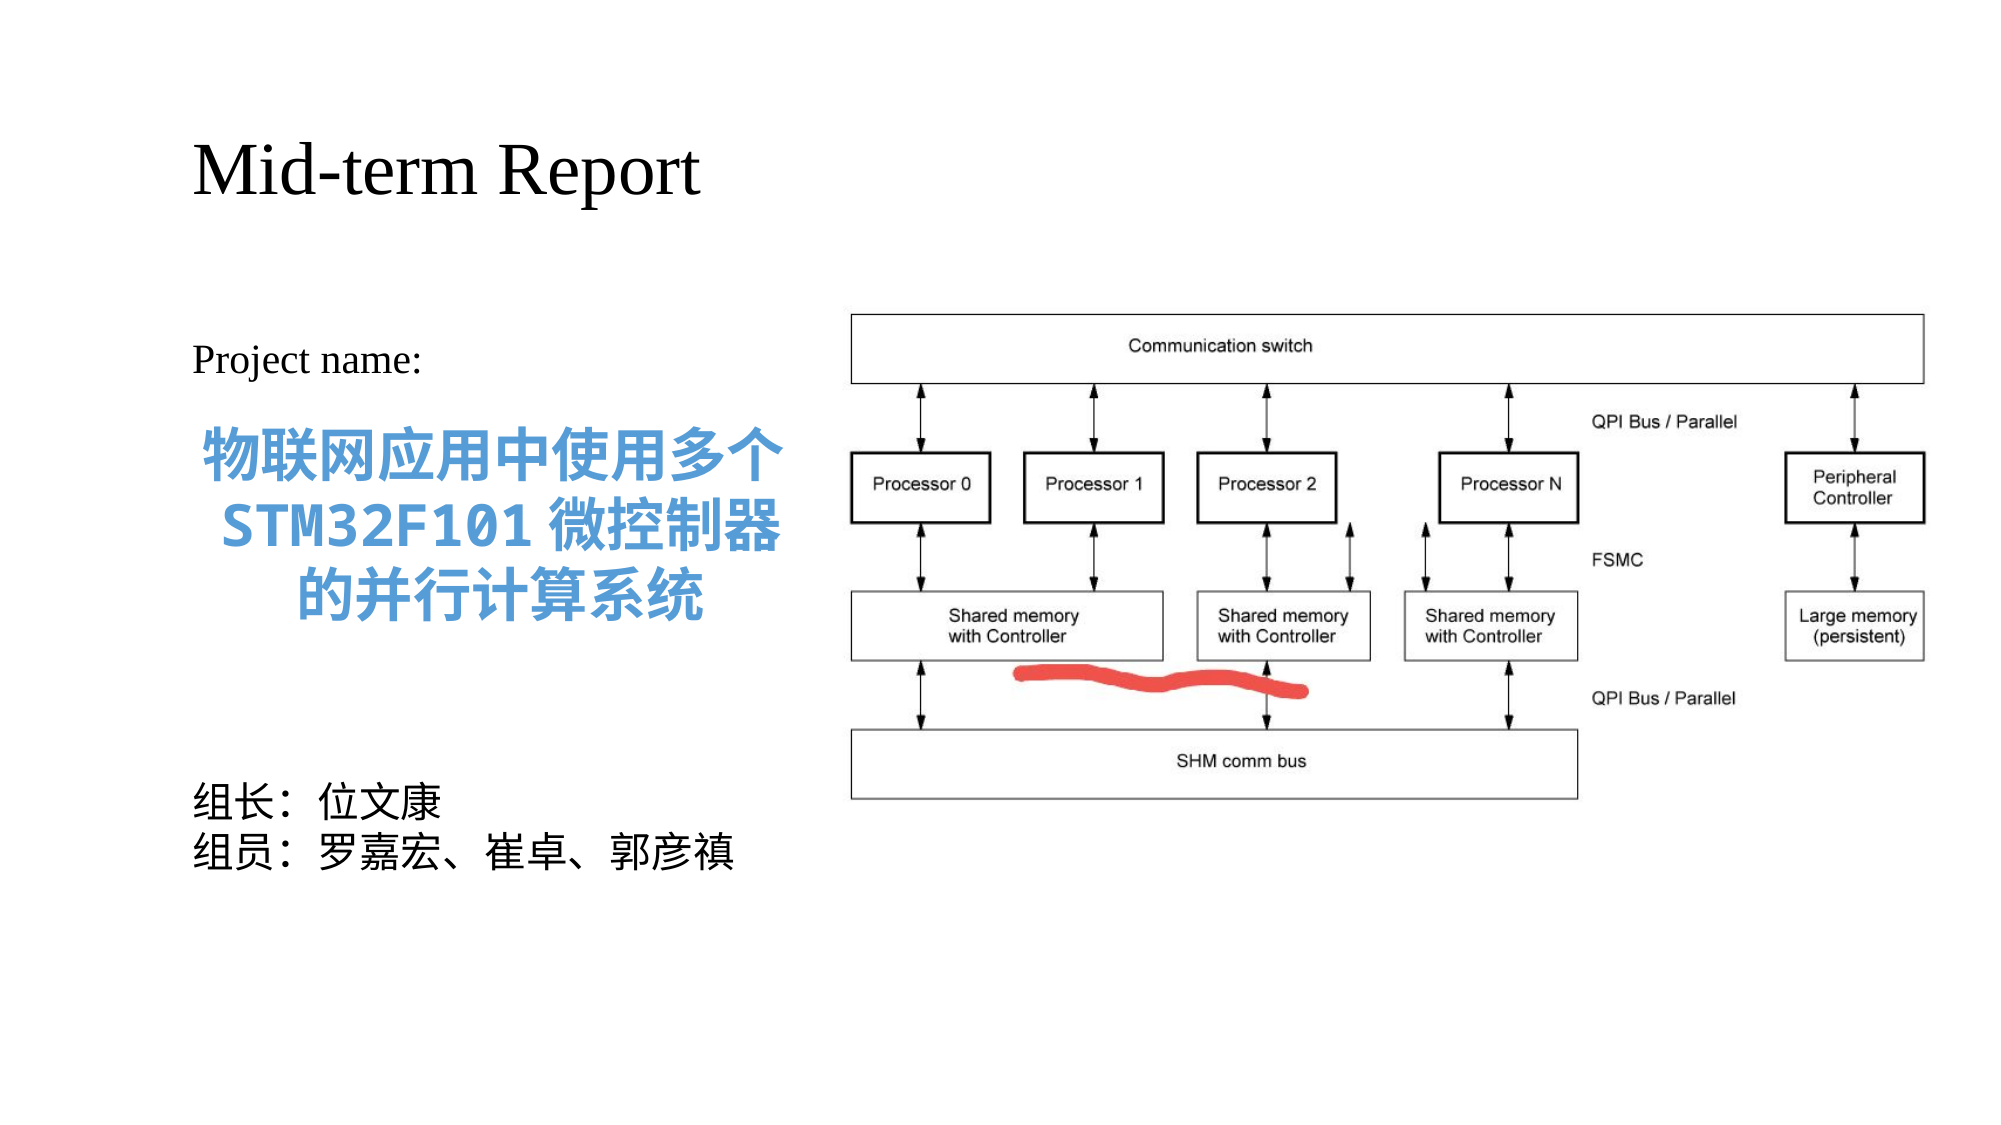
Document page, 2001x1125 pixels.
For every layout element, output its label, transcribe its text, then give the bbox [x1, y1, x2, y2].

text_box Project name: [177, 324, 454, 390]
text_box 物联网应用中使用多个STM32F101微控制器的并行计算系统 [177, 410, 823, 636]
picture [823, 286, 1952, 828]
text_box Mid-term Report [177, 112, 736, 218]
text_box 组长：位文康 组员：罗嘉宏、崔卓、郭彦禛 [177, 768, 771, 884]
